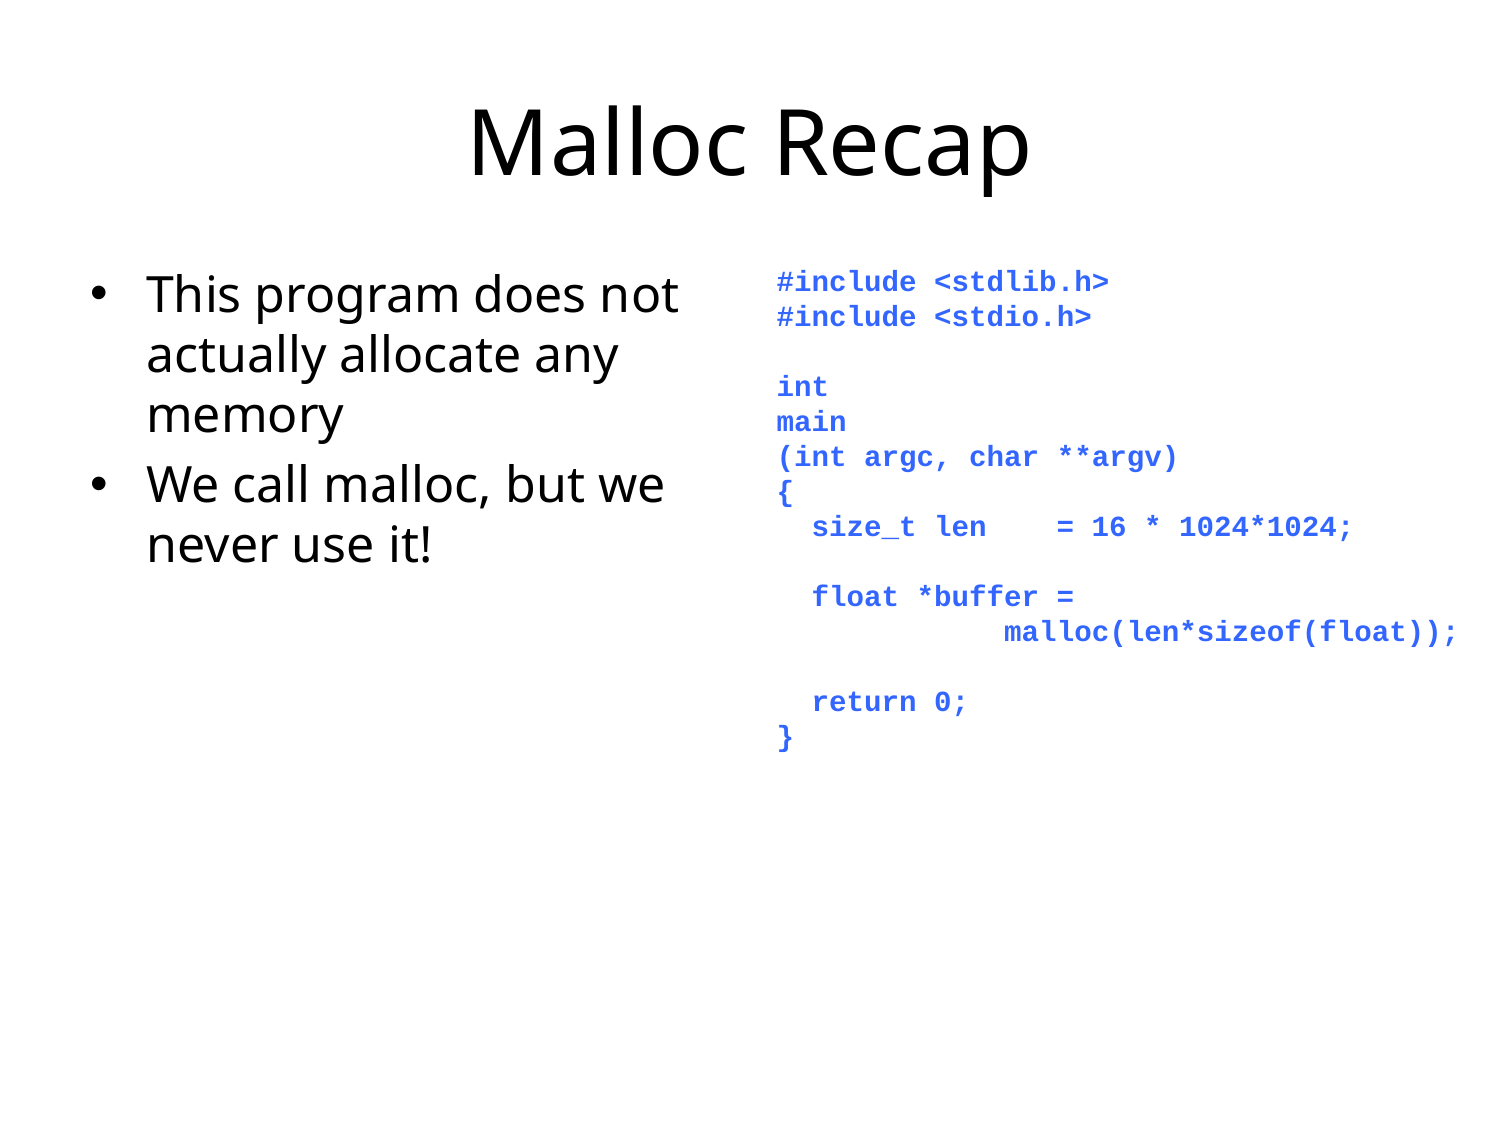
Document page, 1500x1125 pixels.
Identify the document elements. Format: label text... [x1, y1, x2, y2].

list This program does not actually allocate any memory We call malloc, but we never use it! [75, 255, 738, 1005]
title Malloc Recap [75, 45, 1425, 233]
text_box #include <stdlib.h> #include <stdio.h> int main (int argc, char **argv) { size_t len = 16 * 1024*1024; float *buffer = malloc(len*sizeof(float)); return 0; } [761, 255, 1483, 795]
